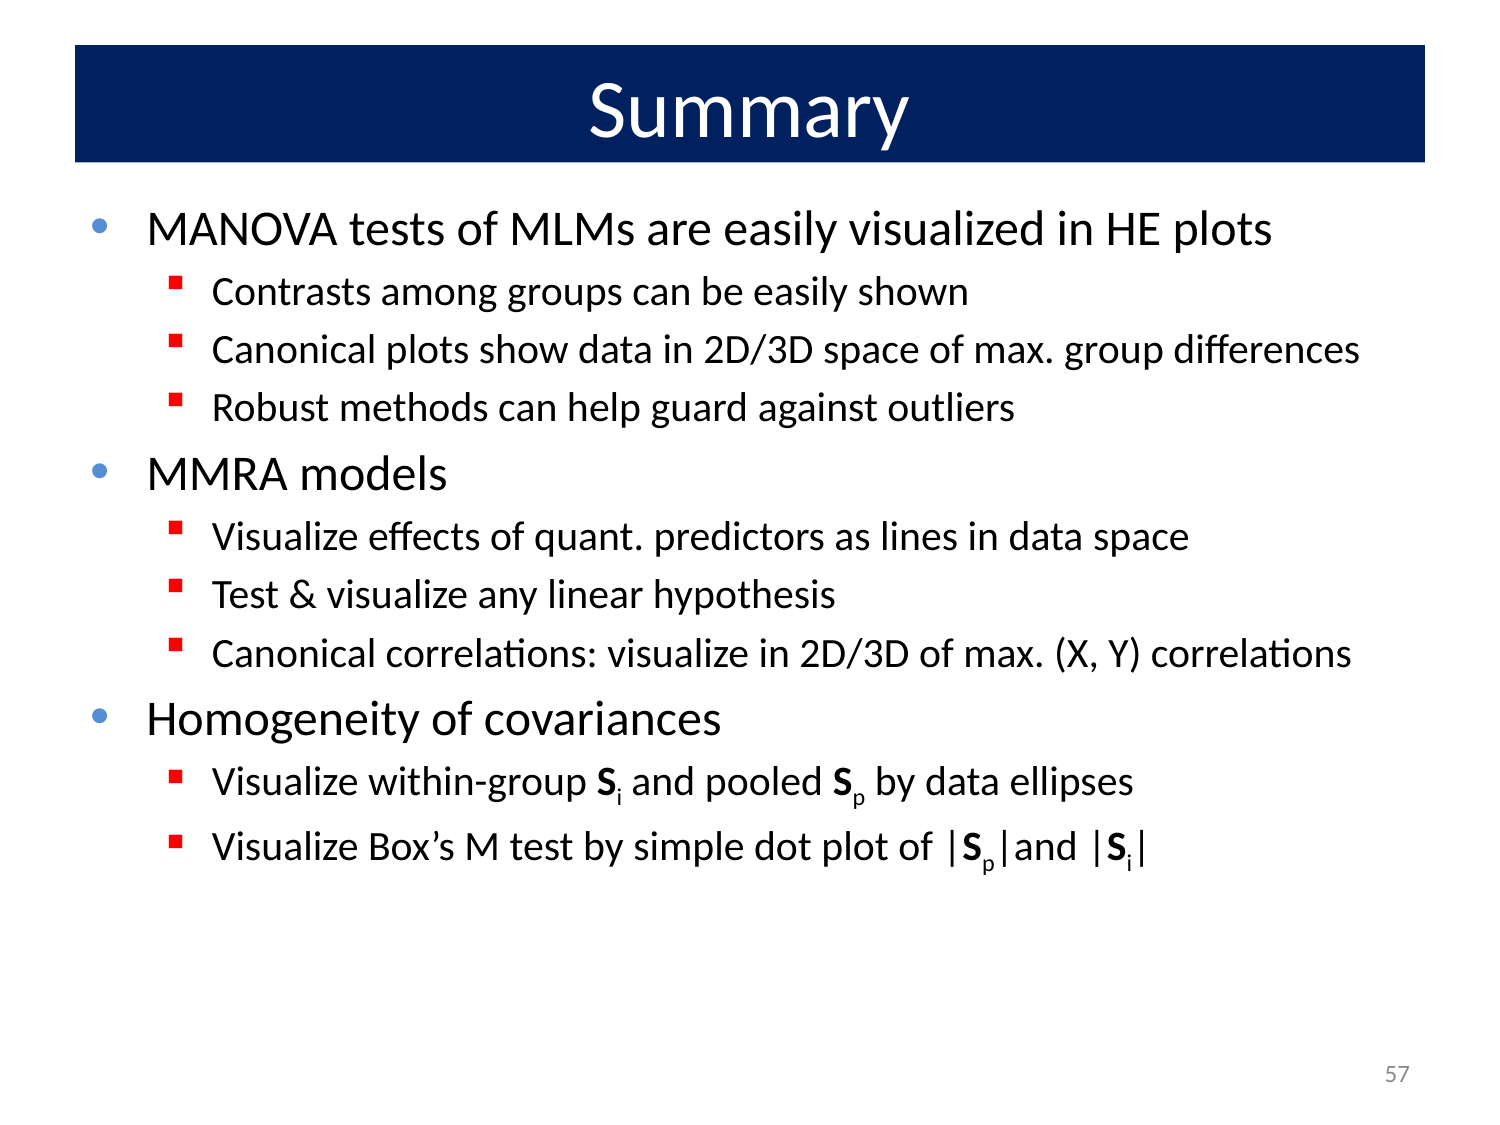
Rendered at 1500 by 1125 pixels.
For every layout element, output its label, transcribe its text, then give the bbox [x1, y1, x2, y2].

list MANOVA tests of MLMs are easily visualized in HE plots Contrasts among groups can be easily shown Canonical plots show data in 2D/3D space of max. group differences Robust methods can help guard against outliers MMRA models Visualize effects of quant. predictors as lines in data space Test & visualize any linear hypothesis Canonical correlations: visualize in 2D/3D of max. (X, Y) correlations Homogeneity of covariances Visualize within-group Si and pooled Sp by data ellipses Visualize Box’s M test by simple dot plot of |Sp|and |Si| [75, 187, 1425, 1038]
slide_number 57 [1074, 1042, 1425, 1103]
title Summary [75, 45, 1425, 163]
